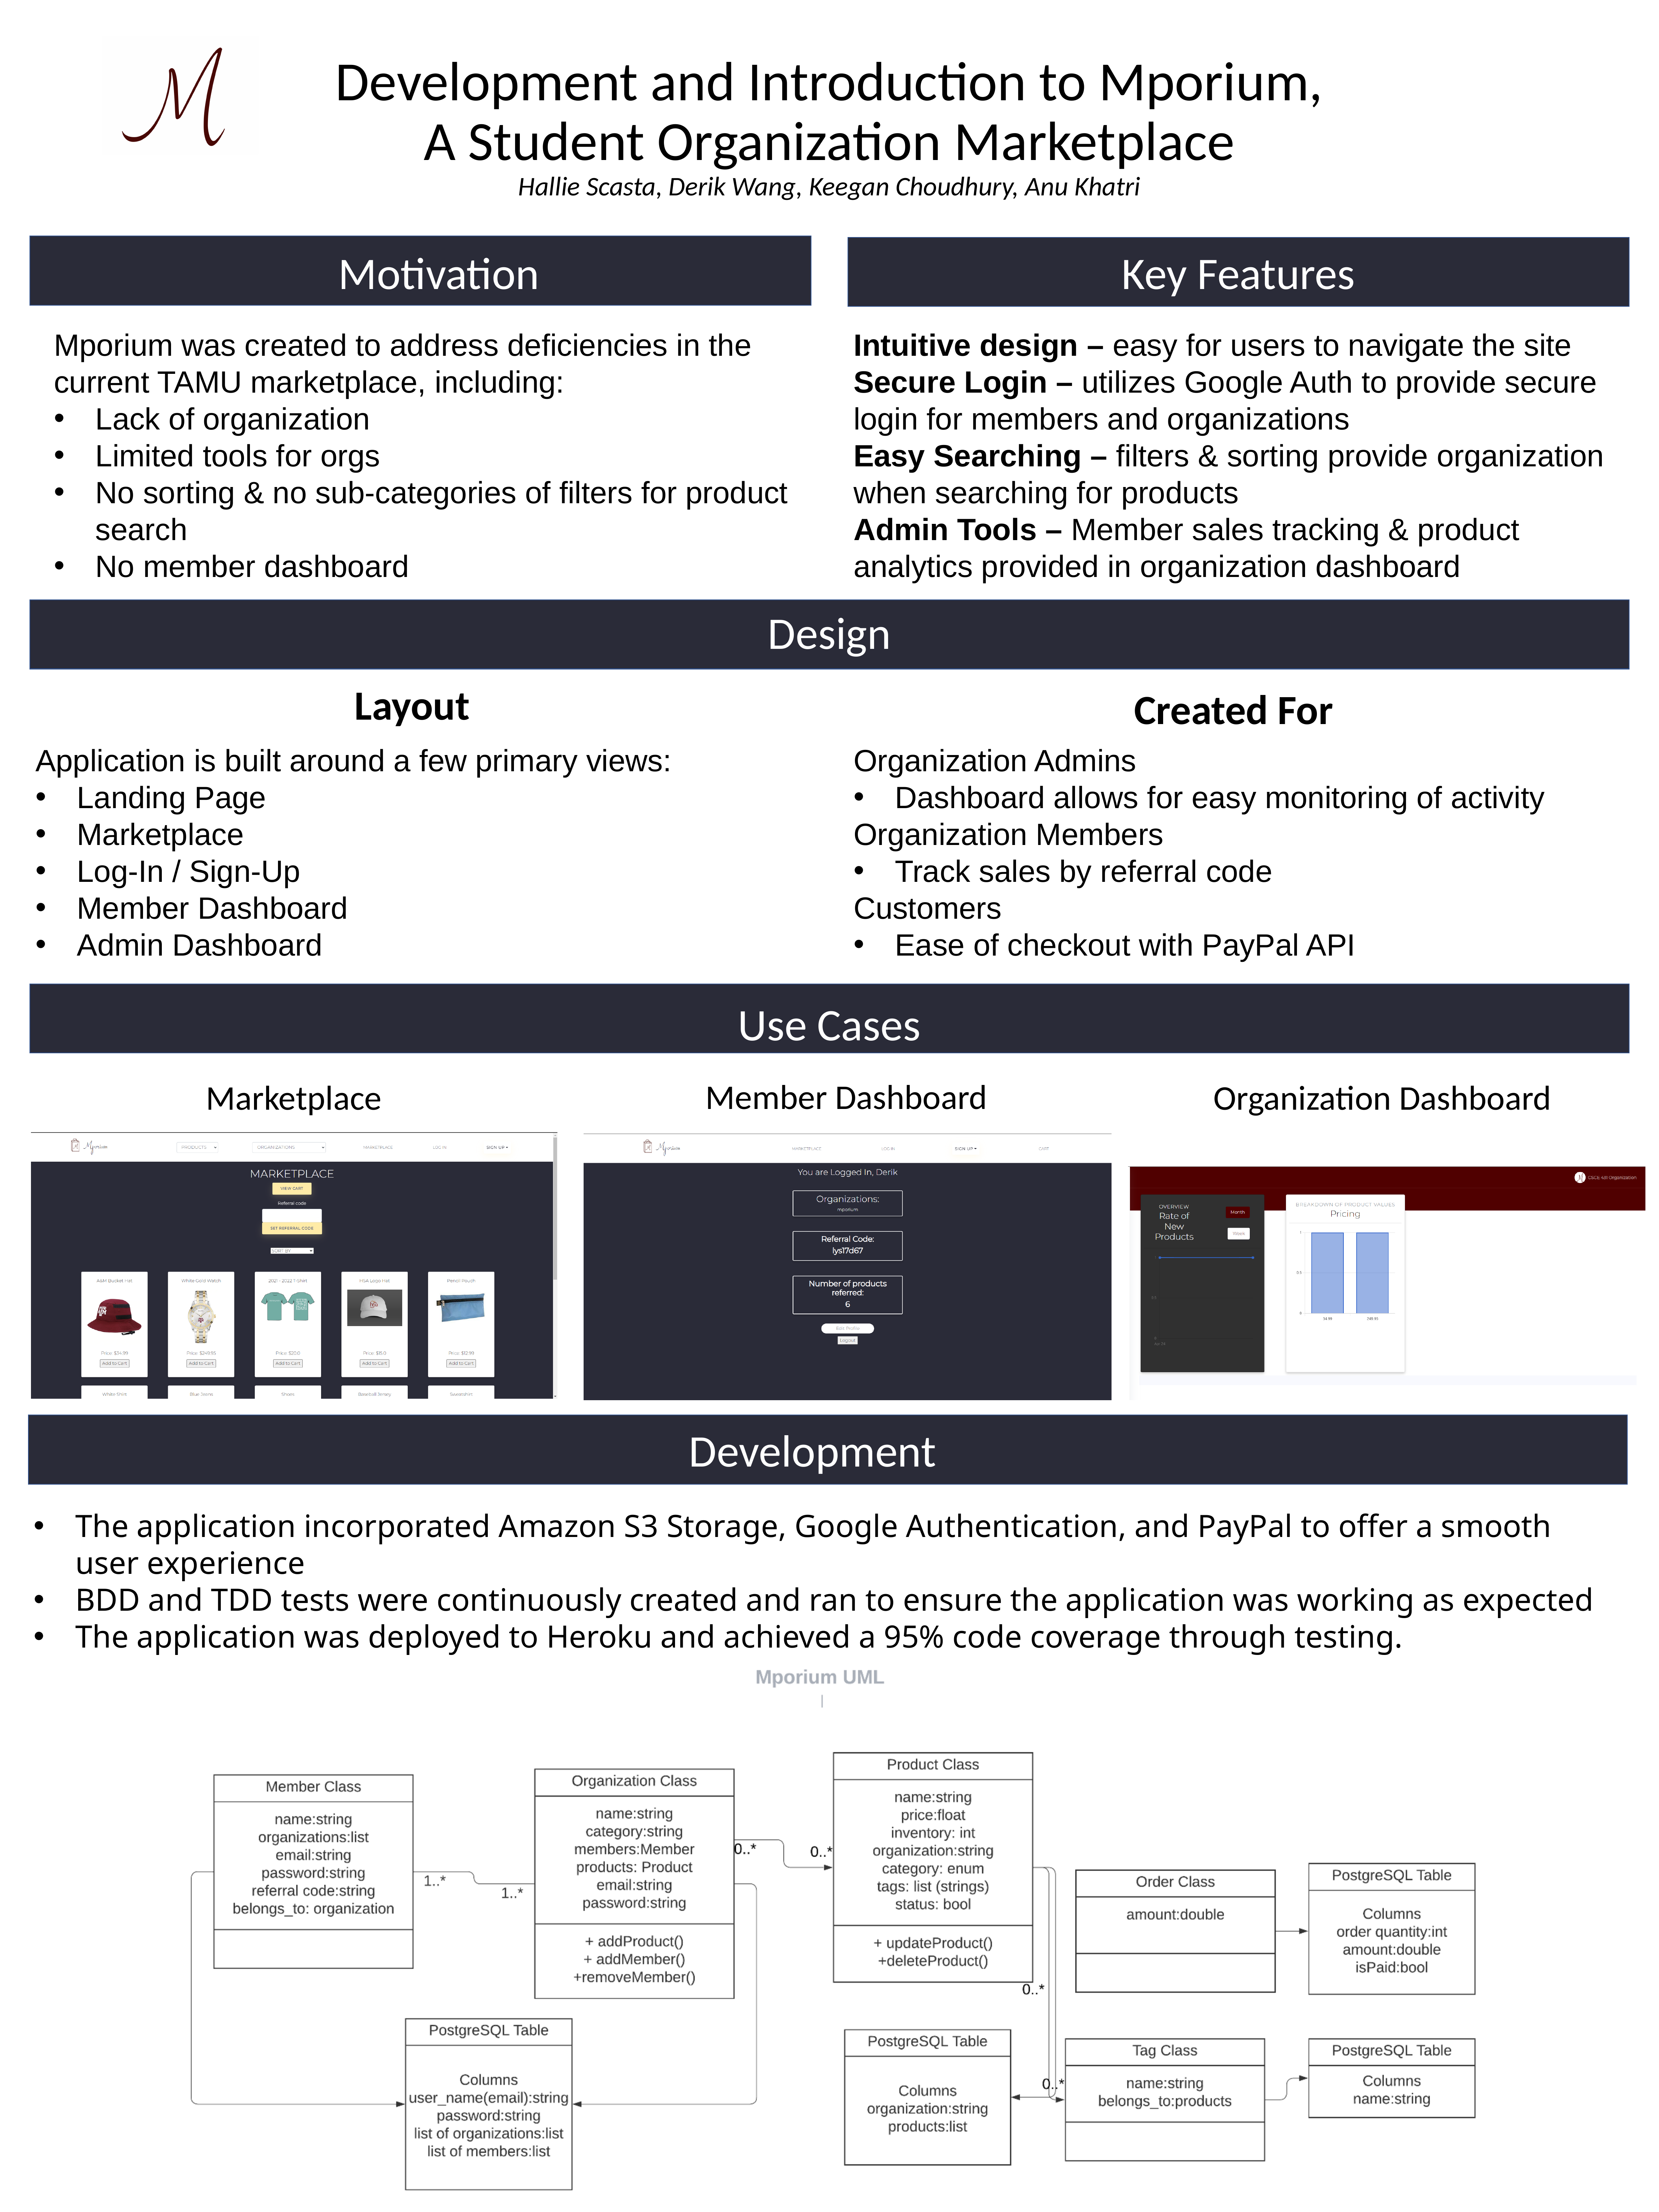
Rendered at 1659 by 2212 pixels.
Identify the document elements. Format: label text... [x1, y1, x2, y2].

picture [31, 1132, 557, 1399]
text_box Use Cases [699, 999, 960, 1053]
text_box [30, 600, 1629, 669]
picture [1128, 1166, 1646, 1400]
text_box Application is built around a few primary views: Landing Page Marketplace Log-In / Sign-Up Member Dashboard Admin Dashboard [30, 738, 811, 965]
text_box Intuitive design – easy for users to navigate the site Secure Login – utilizes Google Auth to provide secure login for members and organizations Easy Searching – filters & sorting provide organization when searching for products Admin Tools – Member sales tracking & product analytics provided in organization dashboard [848, 323, 1629, 586]
text_box Layout [349, 675, 492, 731]
text_box [28, 1415, 1628, 1484]
text_box [30, 236, 811, 305]
text_box Organization Admins Dashboard allows for easy monitoring of activity Organization Members Track sales by referral code Customers Ease of checkout with PayPal API [848, 738, 1629, 965]
title Development and Introduction to Mporium, A Student Organization Marketplace Hallie Scasta, Derik Wang, Keegan Choudhury, Anu Khatri [124, 36, 1535, 204]
text_box Mporium was created to address deficiencies in the current TAMU marketplace, including: Lack of organization Limited tools for orgs No sorting & no sub-categories of filters for product search No member dashboard [48, 323, 830, 586]
text_box [290, 1484, 551, 1487]
picture [584, 1134, 1112, 1400]
text_box Created For [1128, 680, 1349, 735]
text_box Organization Dashboard [1208, 1072, 1566, 1120]
text_box Development [673, 1425, 952, 1479]
text_box [848, 237, 1629, 307]
text_box Member Dashboard [700, 1072, 996, 1119]
picture [102, 36, 259, 155]
subtitle Motivation [309, 247, 569, 302]
text_box Design [699, 607, 960, 662]
text_box Marketplace [200, 1072, 420, 1120]
text_box Key Features [1111, 247, 1366, 302]
text_box [30, 984, 1629, 1053]
picture [147, 1658, 1512, 2195]
text_box The application incorporated Amazon S3 Storage, Google Authentication, and PayPal to offer a smooth user experience BDD and TDD tests were continuously created and ran to ensure the application was working as expected The application was deployed to Heroku and achieved a 95% code coverage through testing. [28, 1504, 1625, 1657]
